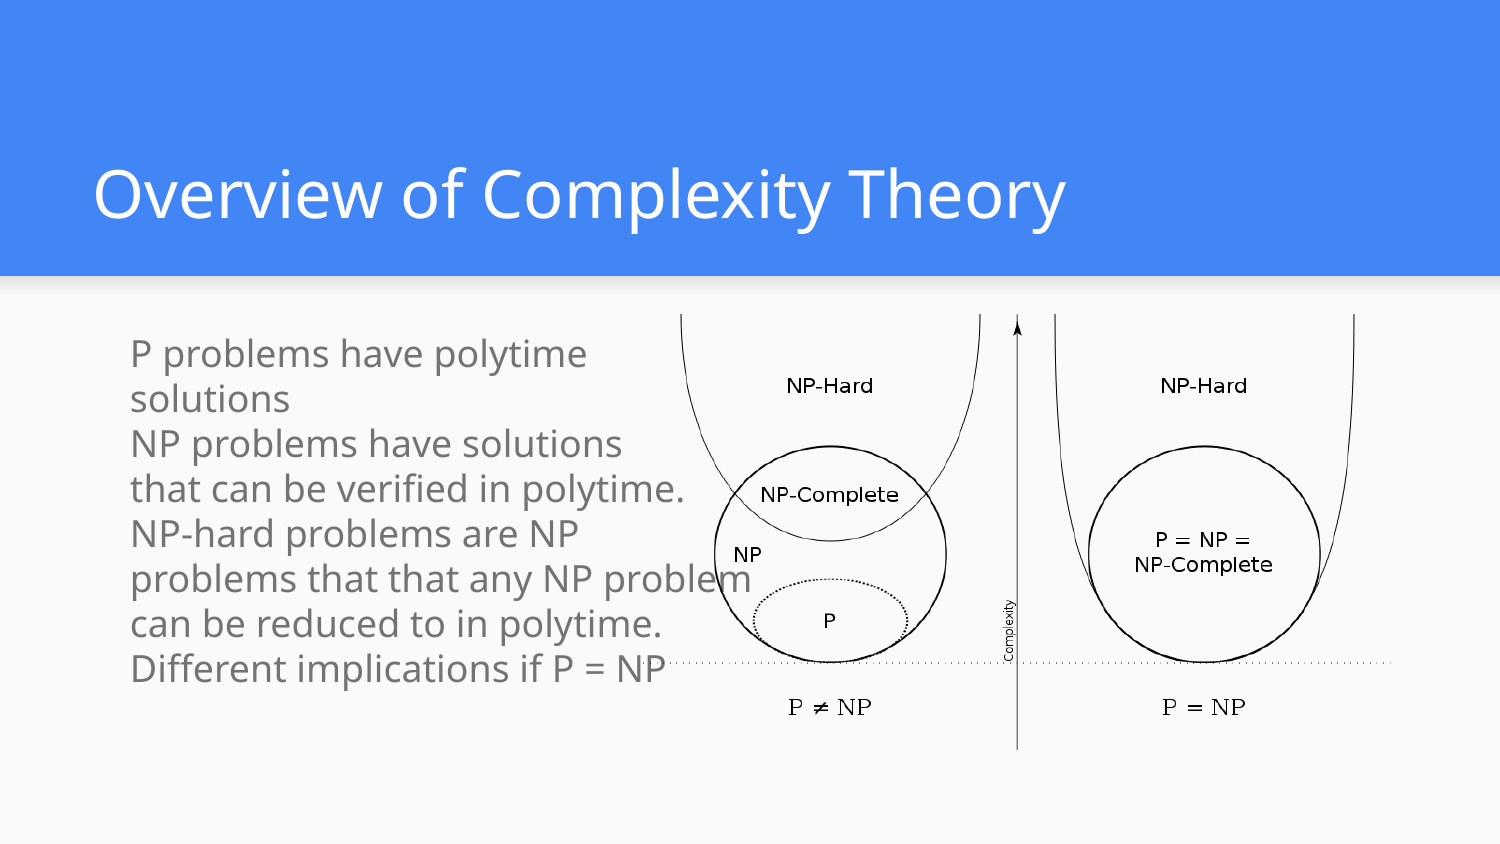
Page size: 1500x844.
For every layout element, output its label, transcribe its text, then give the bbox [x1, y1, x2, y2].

title Overview of Complexity Theory [77, 121, 1427, 248]
list P problems have polytime solutions NP problems have solutions that can be verified in polytime. NP-hard problems are NP problems that that any NP problem can be reduced to in polytime. Different implications if P = NP [77, 314, 1427, 760]
picture [643, 314, 1392, 750]
